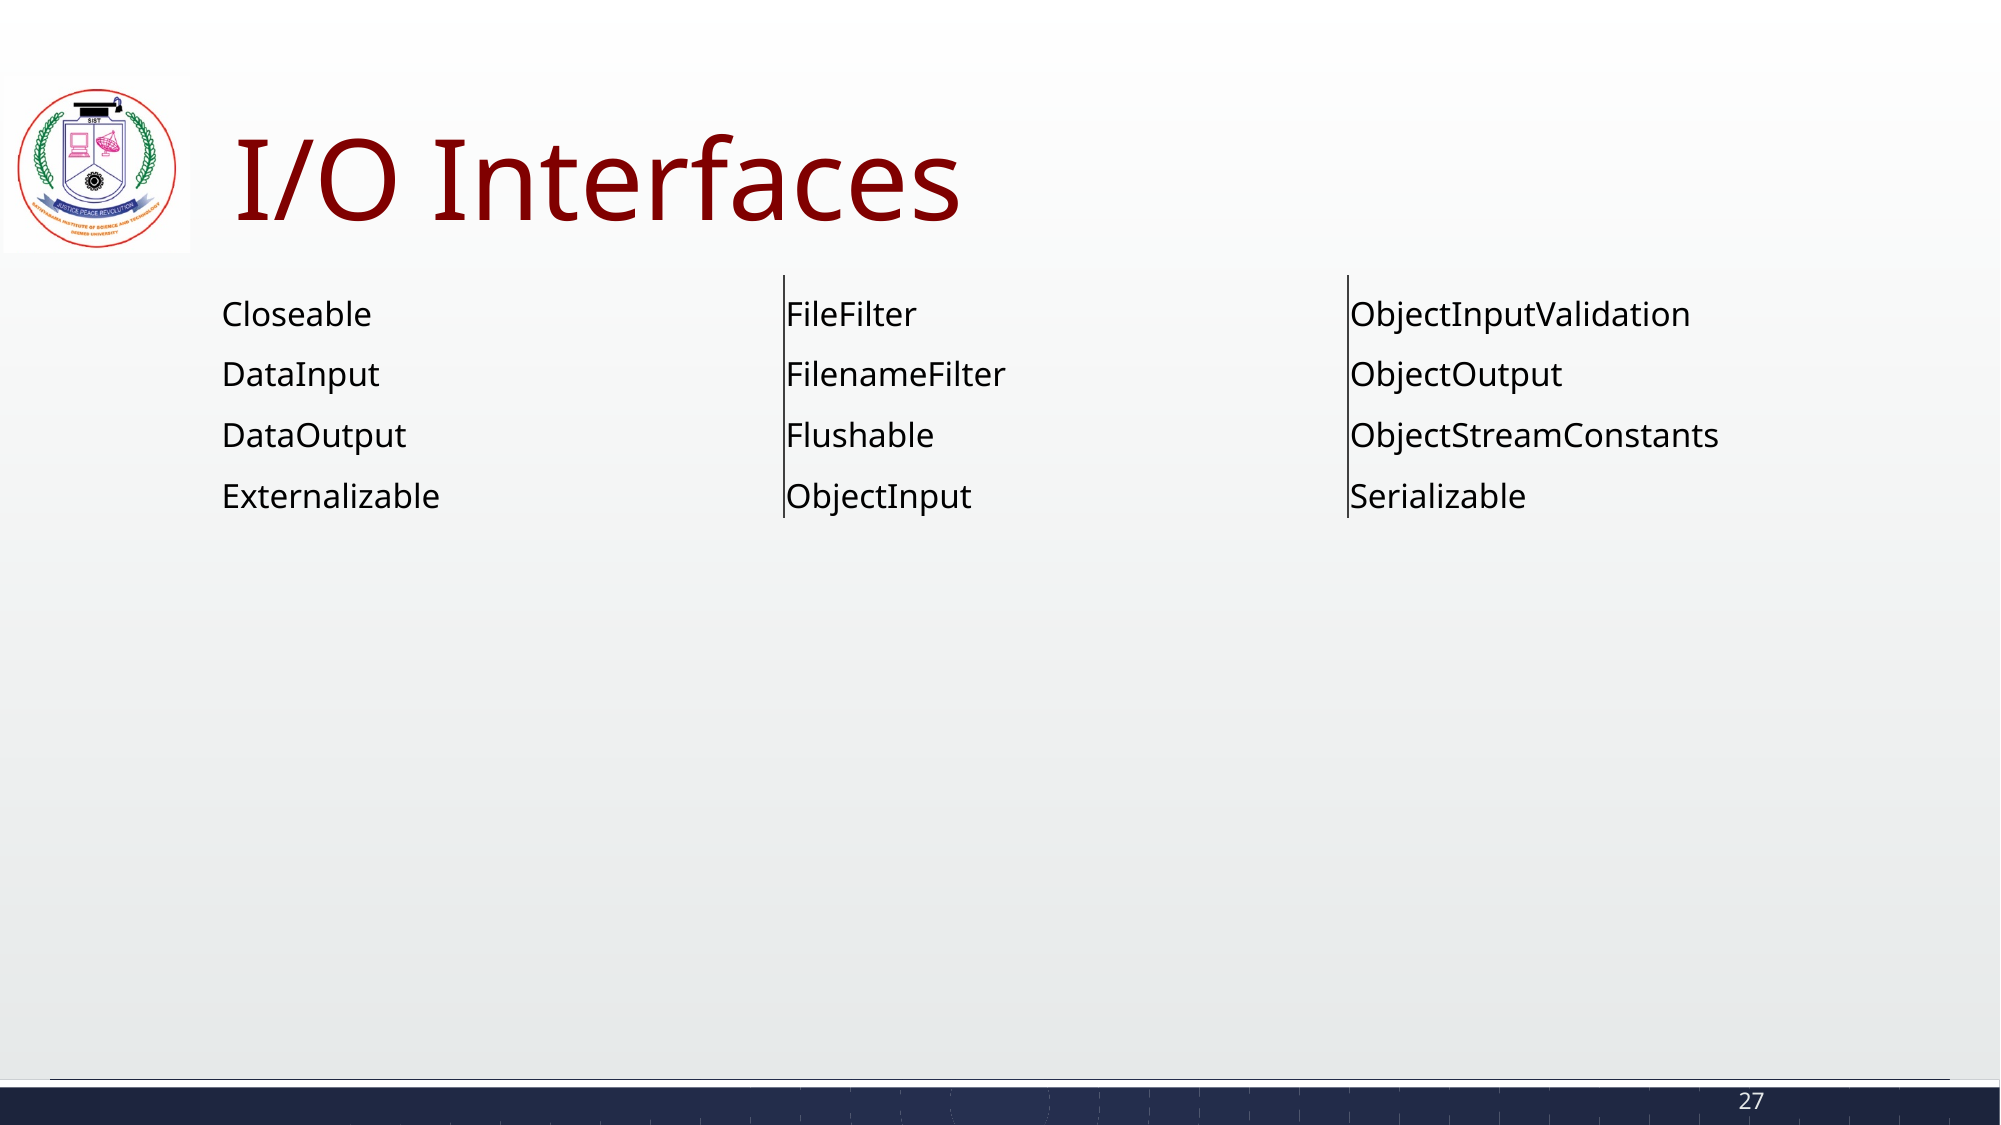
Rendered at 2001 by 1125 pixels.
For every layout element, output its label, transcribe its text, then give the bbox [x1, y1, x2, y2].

table_header FileFilter [785, 275, 1347, 336]
table_cell DataOutput [220, 397, 783, 458]
table_cell Serializable [1349, 458, 1912, 518]
table_cell FilenameFilter [785, 336, 1347, 397]
table_cell ObjectInput [785, 458, 1347, 518]
table_cell Flushable [785, 397, 1347, 458]
table_cell ObjectOutput [1349, 336, 1912, 397]
table_cell Externalizable [220, 458, 783, 518]
slide_number 27 [1674, 1083, 1780, 1122]
picture [3, 76, 191, 253]
table_header Closeable [220, 275, 783, 336]
title I/O Interfaces [219, 76, 1913, 253]
table_cell ObjectStreamConstants [1349, 397, 1912, 458]
table_cell DataInput [220, 336, 783, 397]
table_header ObjectInputValidation [1349, 275, 1912, 336]
